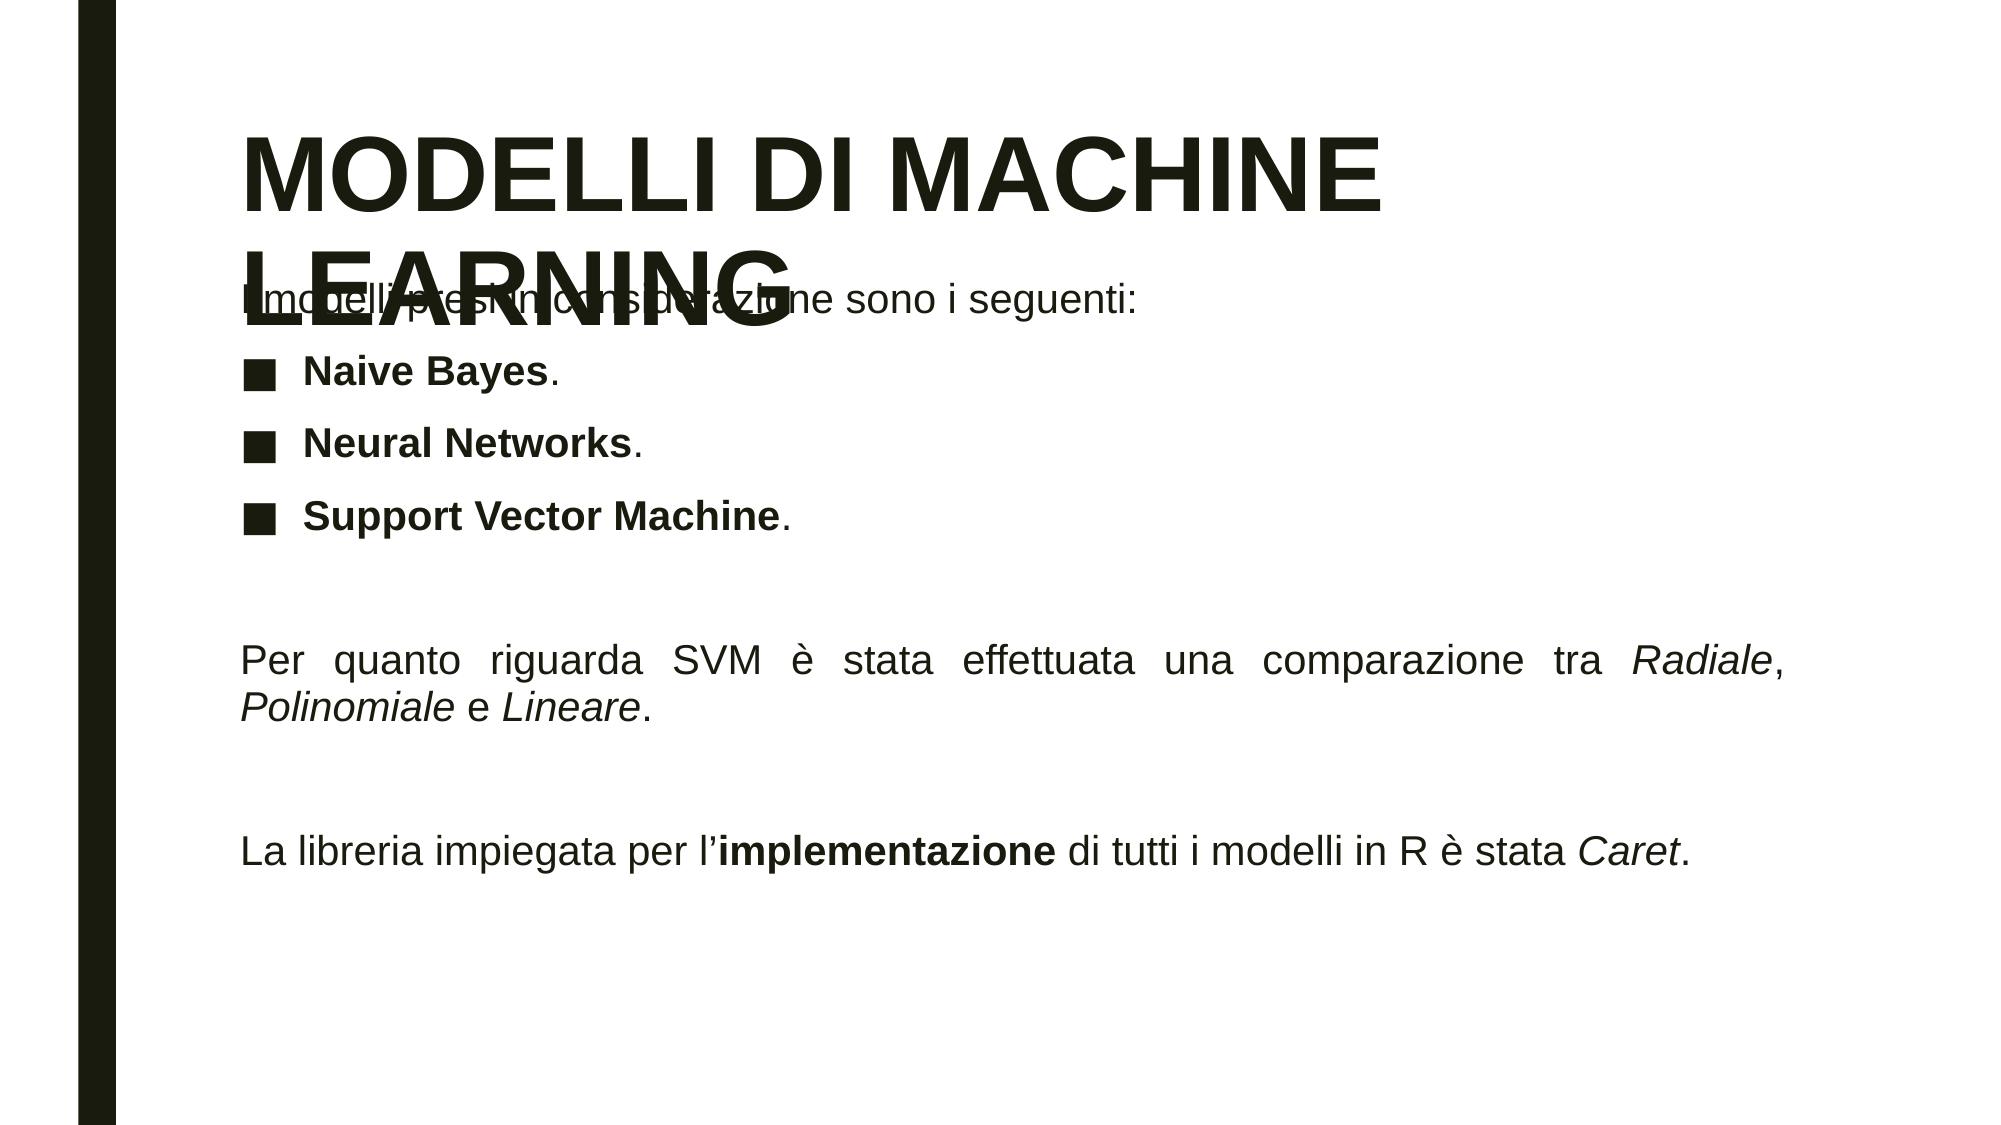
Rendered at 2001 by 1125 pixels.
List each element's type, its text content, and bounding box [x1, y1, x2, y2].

title MODELLI DI MACHINE LEARNING [225, 112, 1944, 357]
list I modelli presi in considerazione sono i seguenti: Naive Bayes. Neural Networks. Support Vector Machine. Per quanto riguarda SVM è stata effettuata una comparazione tra Radiale, Polinomiale e Lineare. La libreria impiegata per l’implementazione di tutti i modelli in R è stata Caret. [225, 268, 1800, 940]
